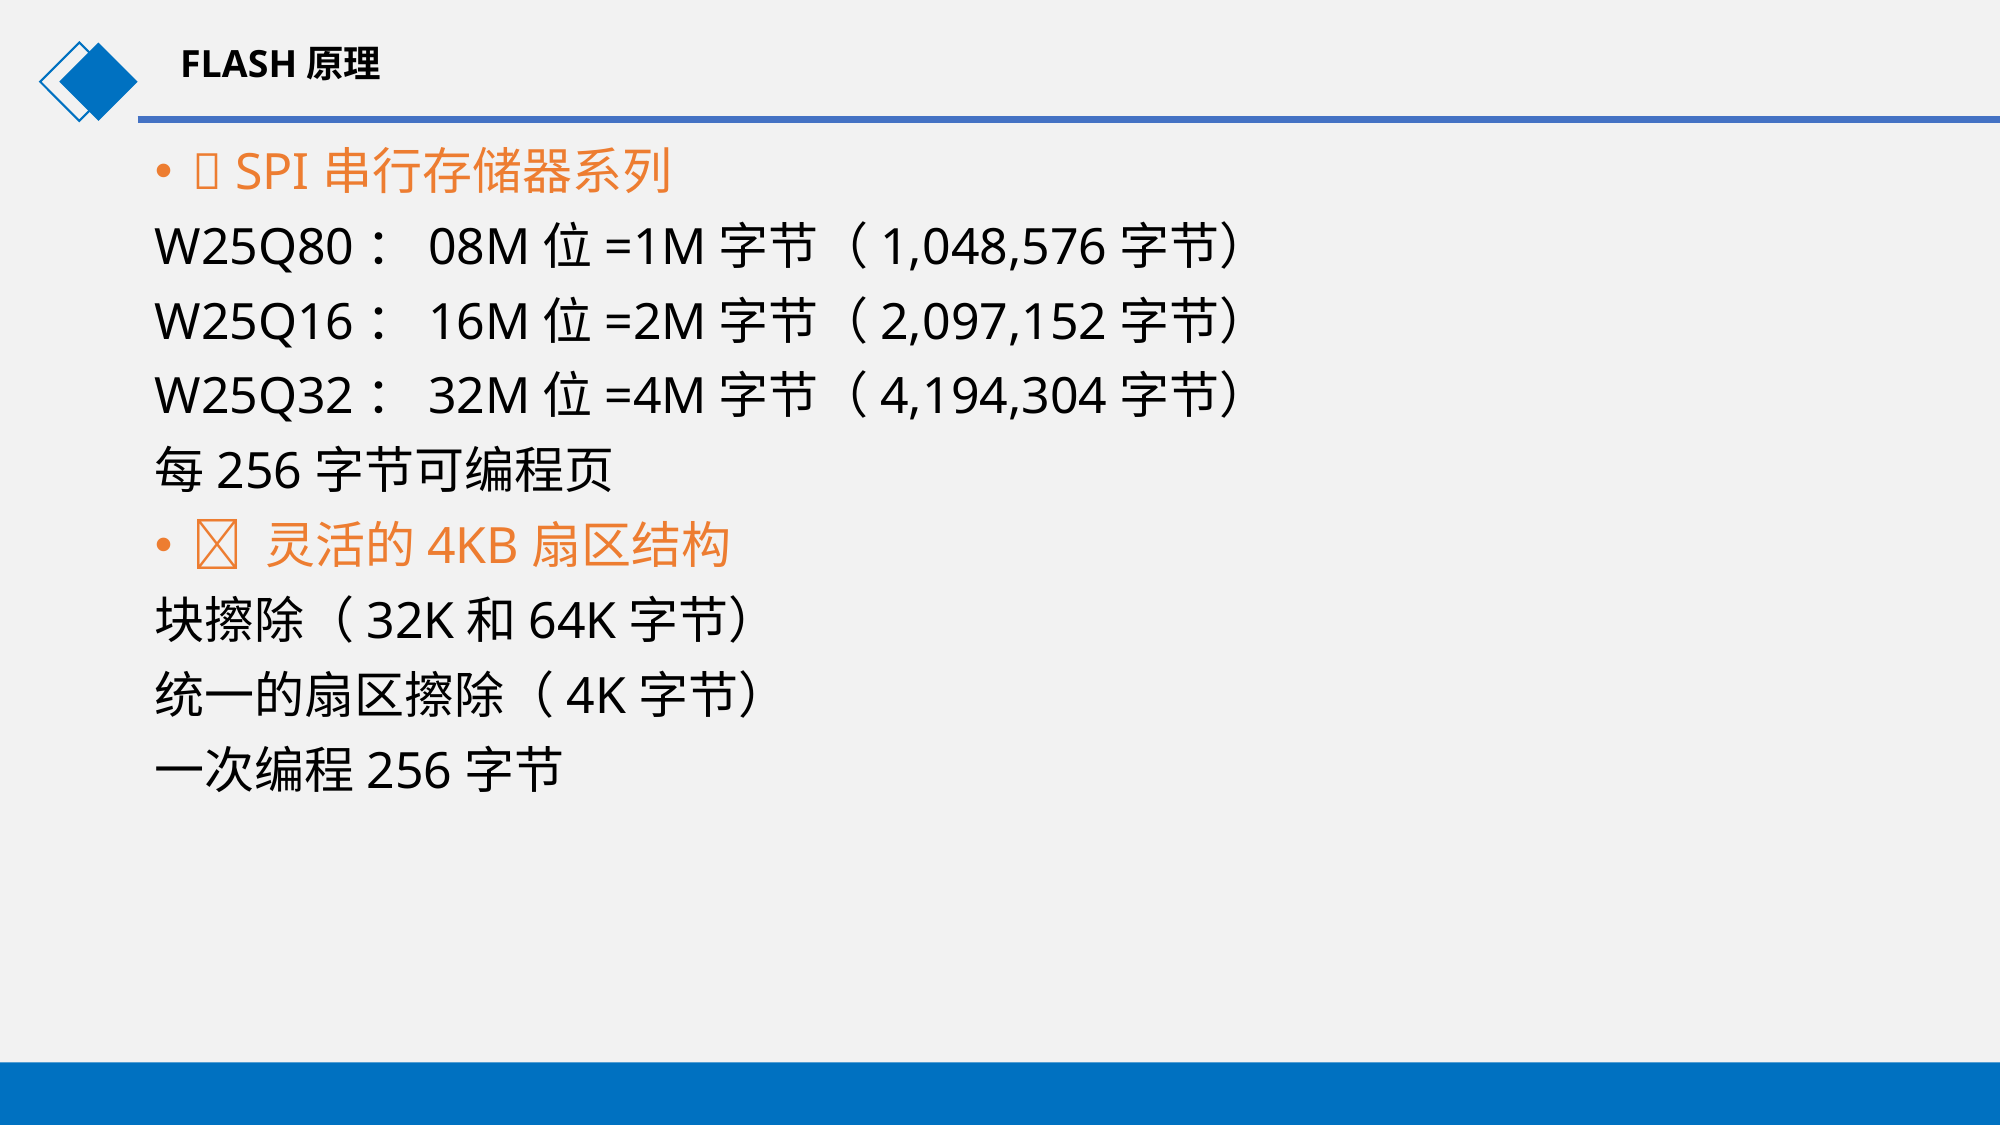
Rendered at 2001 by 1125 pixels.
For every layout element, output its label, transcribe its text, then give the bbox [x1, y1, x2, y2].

text_box FLASH原理 [165, 32, 397, 92]
list  SPI串行存储器系列 W25Q80：08M位=1M字节（1,048,576字节） W25Q16：16M位=2M字节（2,097,152字节） W25Q32：32M位=4M字节（4,194,304字节） 每256字节可编程页  灵活的4KB扇区结构 块擦除（32K和64K字节） 统一的扇区擦除（4K字节） 一次编程256字节 [140, 138, 1760, 810]
